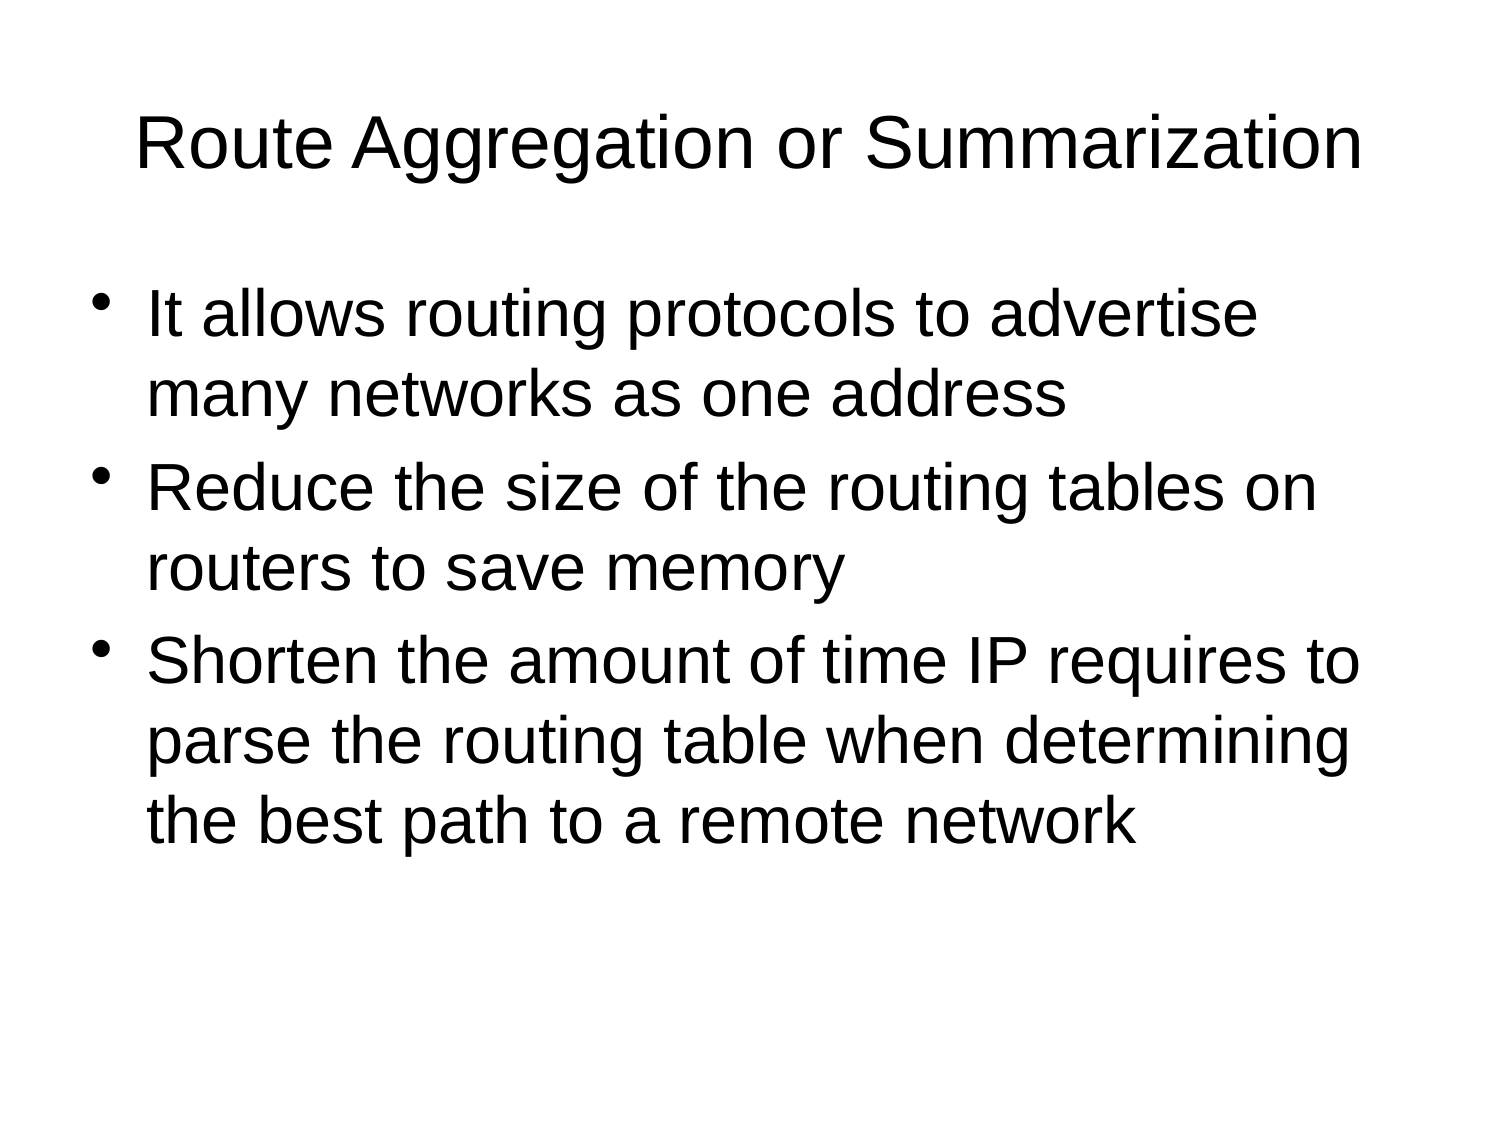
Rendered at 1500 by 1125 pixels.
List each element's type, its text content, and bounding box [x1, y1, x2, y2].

list It allows routing protocols to advertise many networks as one address Reduce the size of the routing tables on routers to save memory Shorten the amount of time IP requires to parse the routing table when determining the best path to a remote network [75, 262, 1425, 1005]
title Route Aggregation or Summarization [75, 45, 1425, 233]
